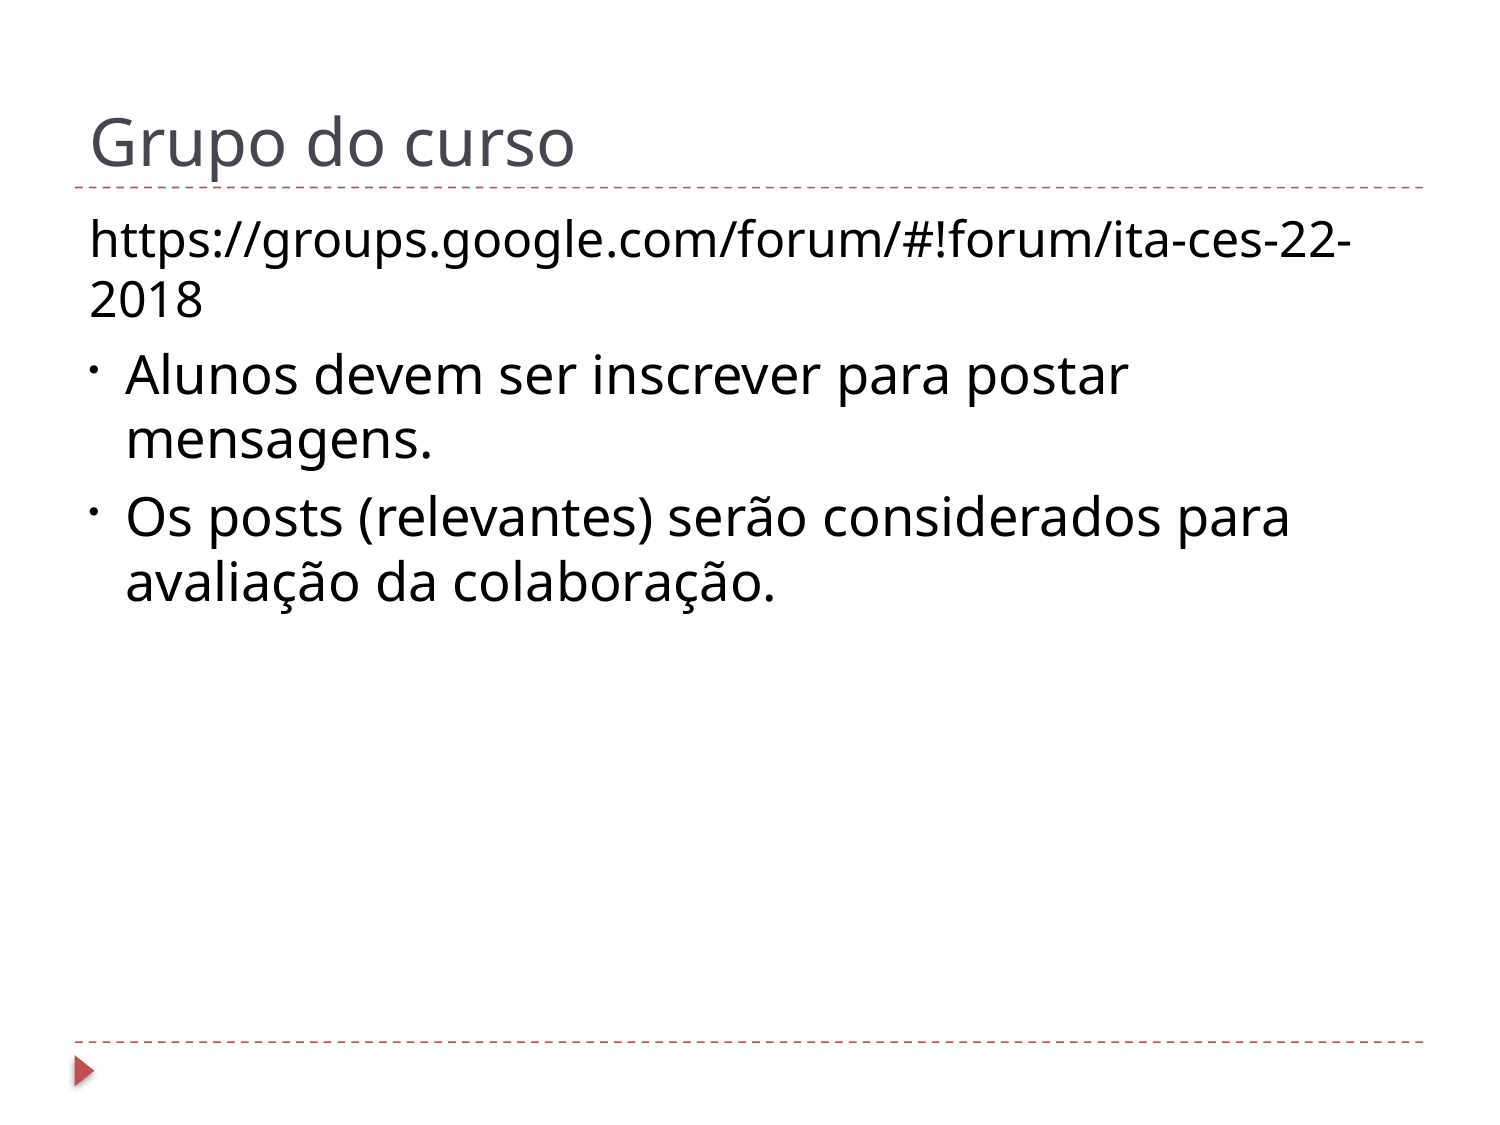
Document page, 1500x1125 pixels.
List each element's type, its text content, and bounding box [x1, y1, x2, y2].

text_box Grupo do curso [75, 24, 1425, 188]
text_box https://groups.google.com/forum/#!forum/ita-ces-22-2018 Alunos devem ser inscrever para postar mensagens. Os posts (relevantes) serão considerados para avaliação da colaboração. [75, 200, 1425, 1010]
